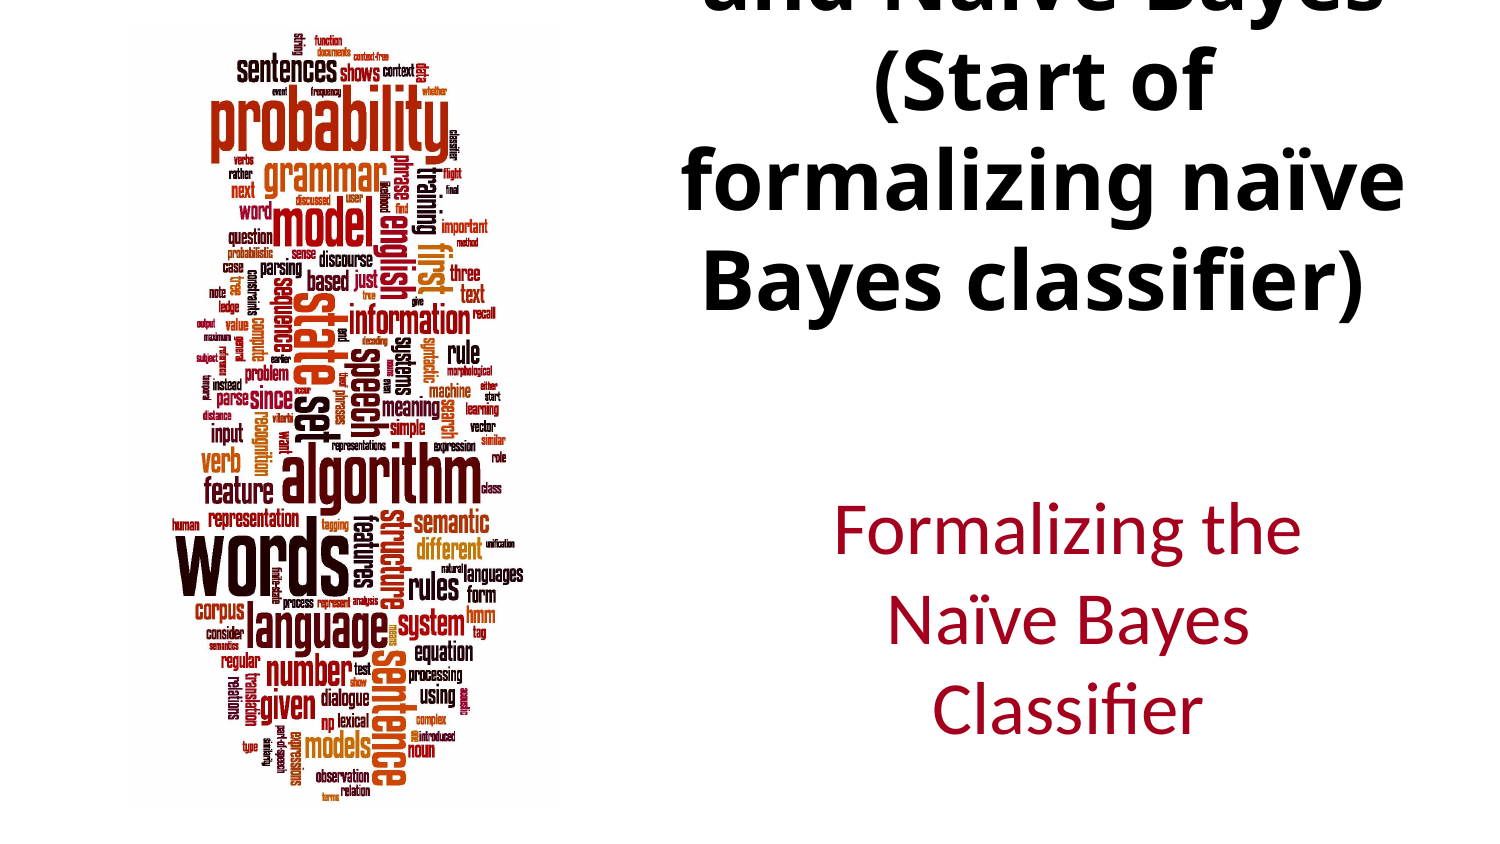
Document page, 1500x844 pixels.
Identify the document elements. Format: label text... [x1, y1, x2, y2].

subtitle Formalizing the Naïve Bayes Classifier [750, 471, 1388, 747]
title Text Classification and Naïve Bayes (Start of formalizing naïve Bayes classifier) [650, 21, 1438, 335]
picture [128, 27, 563, 810]
